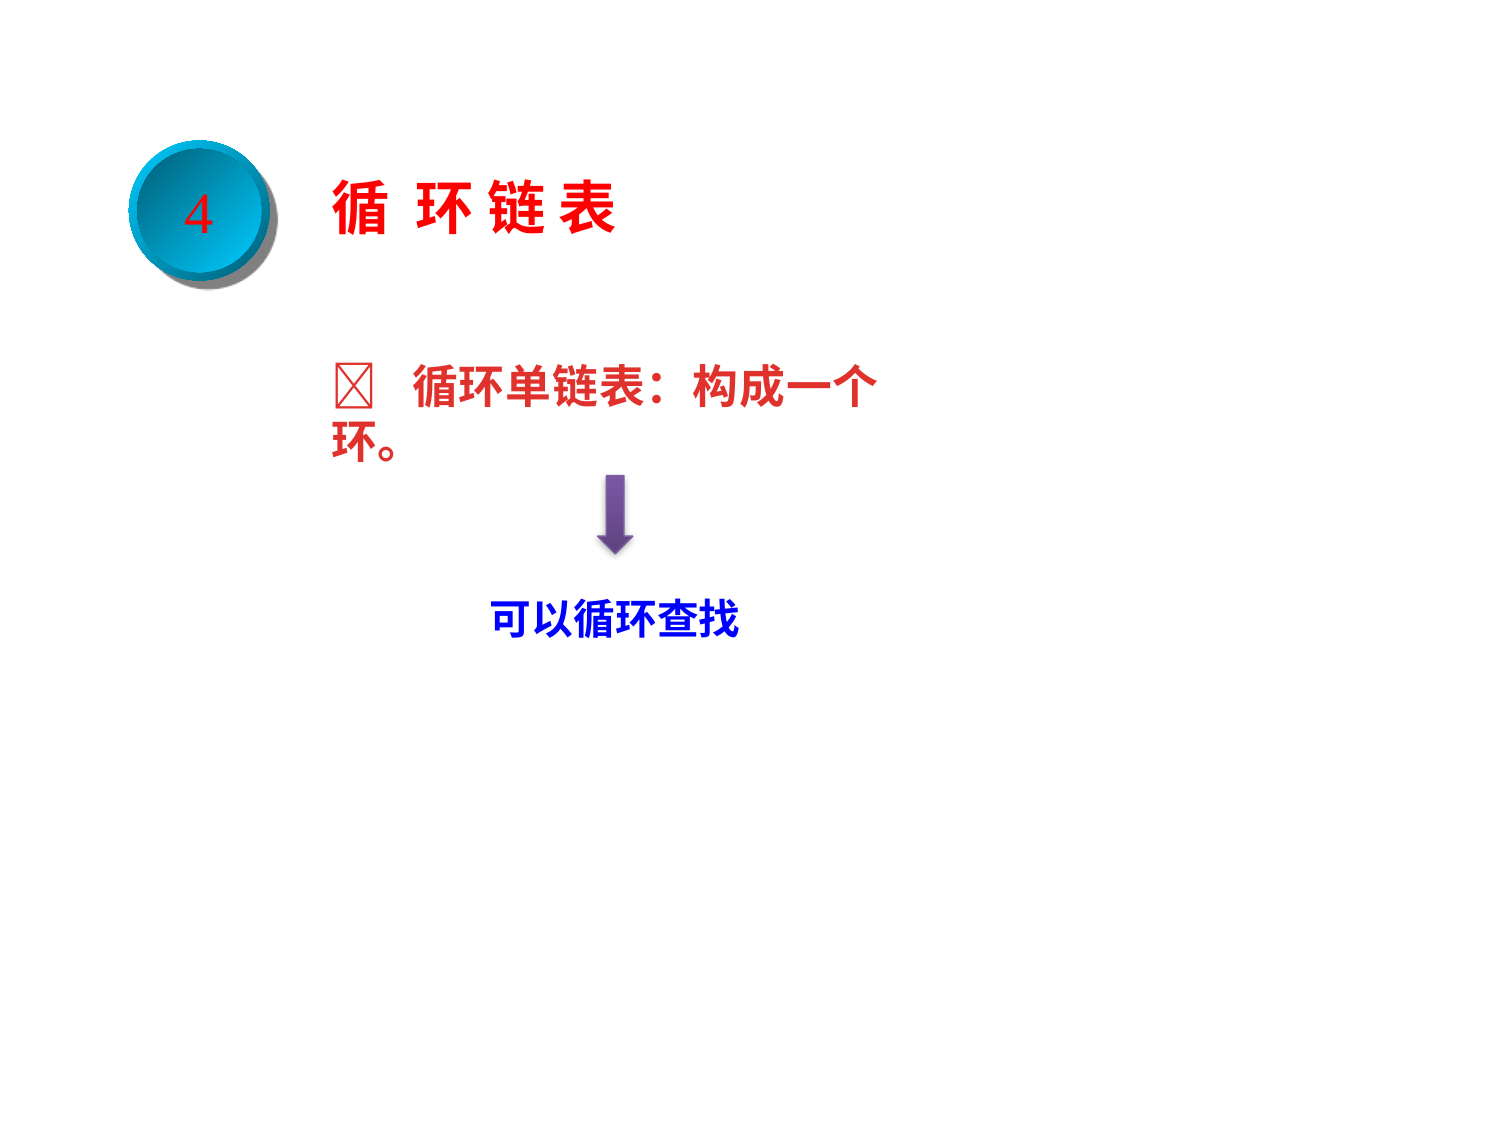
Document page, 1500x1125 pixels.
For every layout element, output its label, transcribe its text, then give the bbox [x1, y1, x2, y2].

text_box [128, 140, 270, 281]
text_box 4 [137, 148, 262, 273]
text_box 循 环 链 表 [316, 164, 680, 249]
text_box  循环单链表：构成一个环。 [316, 350, 961, 476]
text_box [445, 475, 786, 653]
